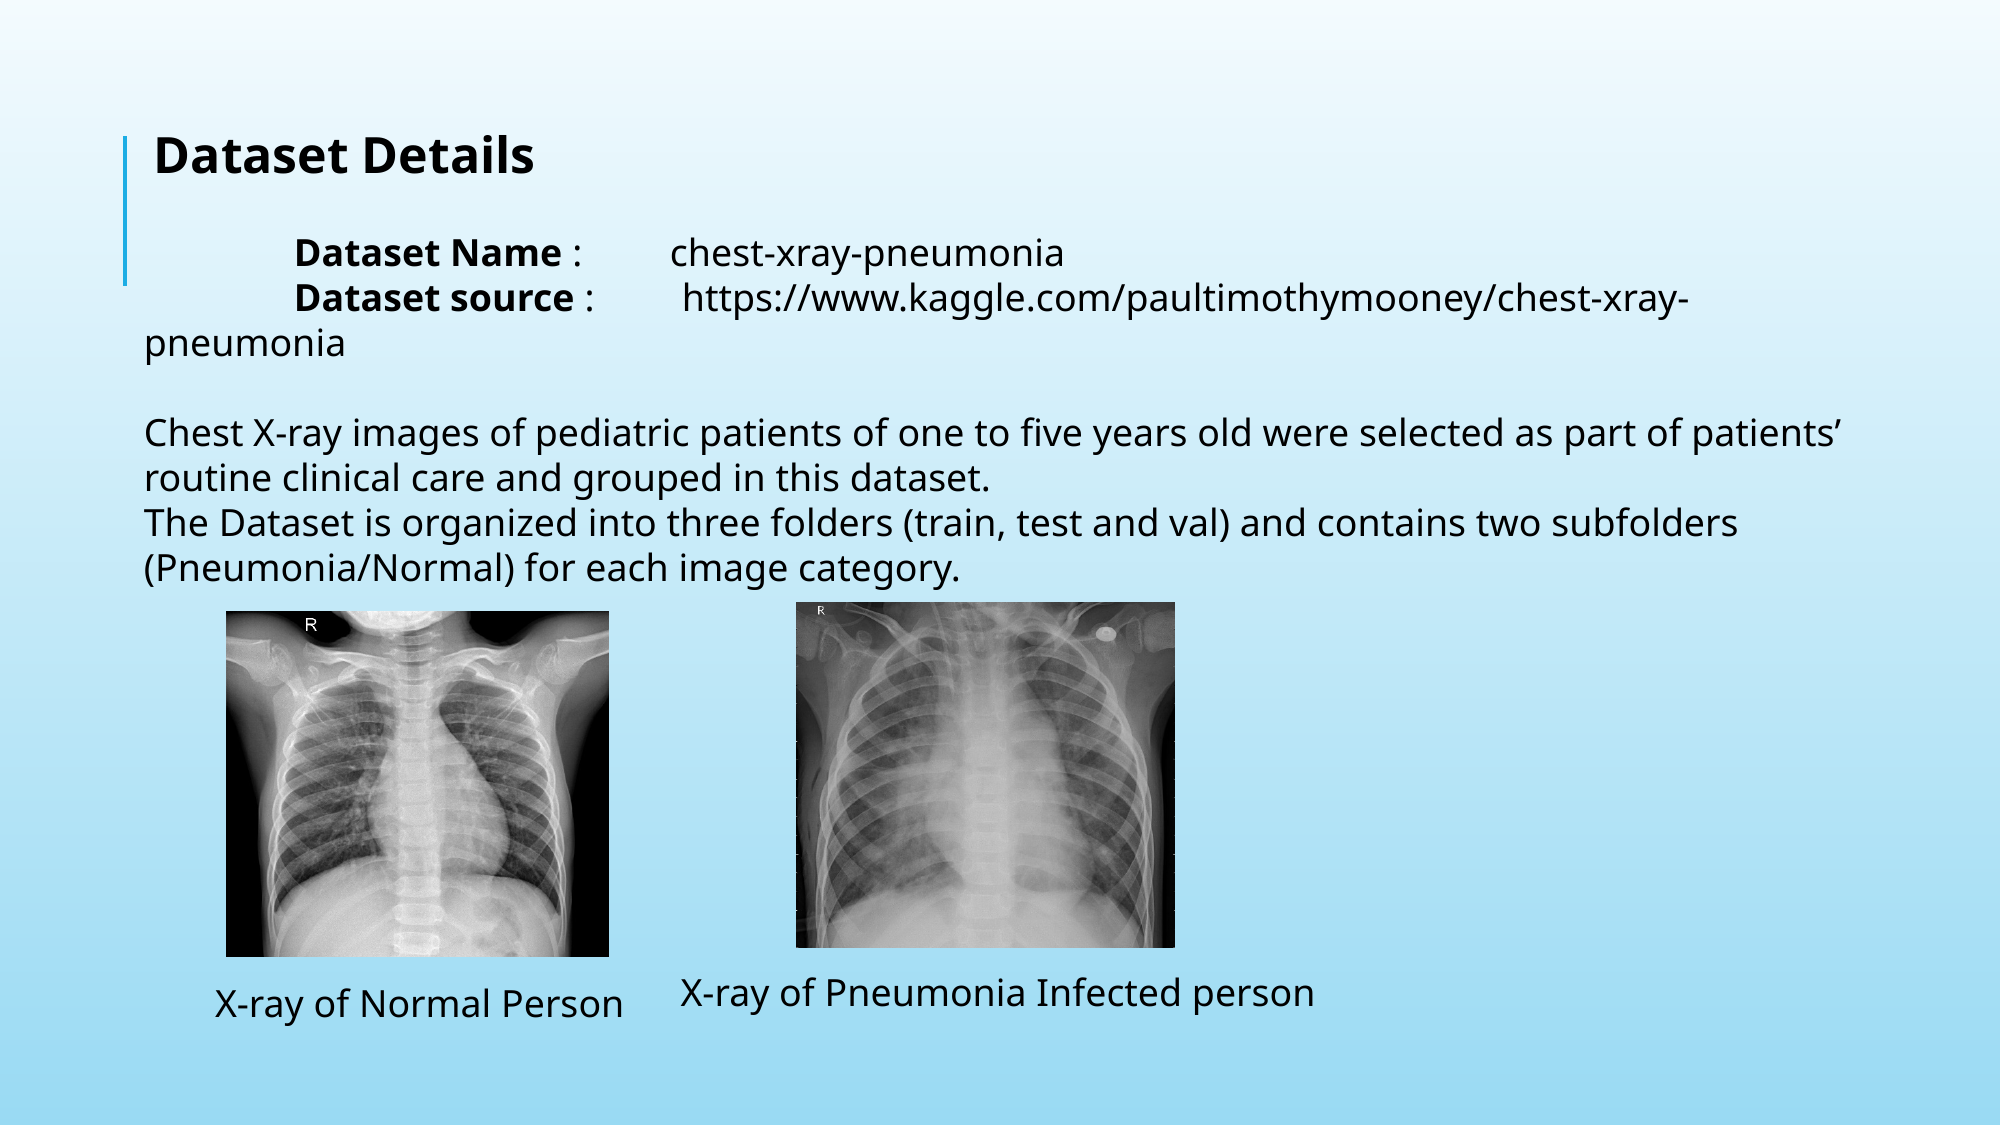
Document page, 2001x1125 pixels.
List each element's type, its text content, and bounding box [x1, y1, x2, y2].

text_box Dataset Details Dataset Name : chest-xray-pneumonia Dataset source : https://www.kaggle.com/paultimothymooney/chest-xray-pneumonia Chest X-ray images of pediatric patients of one to five years old were selected as part of patients’ routine clinical care and grouped in this dataset. The Dataset is organized into three folders (train, test and val) and contains two subfolders (Pneumonia/Normal) for each image category. [129, 116, 1865, 597]
text_box X-ray of Pneumonia Infected person [656, 961, 1332, 1021]
text_box X-ray of Normal Person [200, 972, 640, 1033]
picture [795, 602, 1175, 948]
picture [225, 611, 609, 958]
